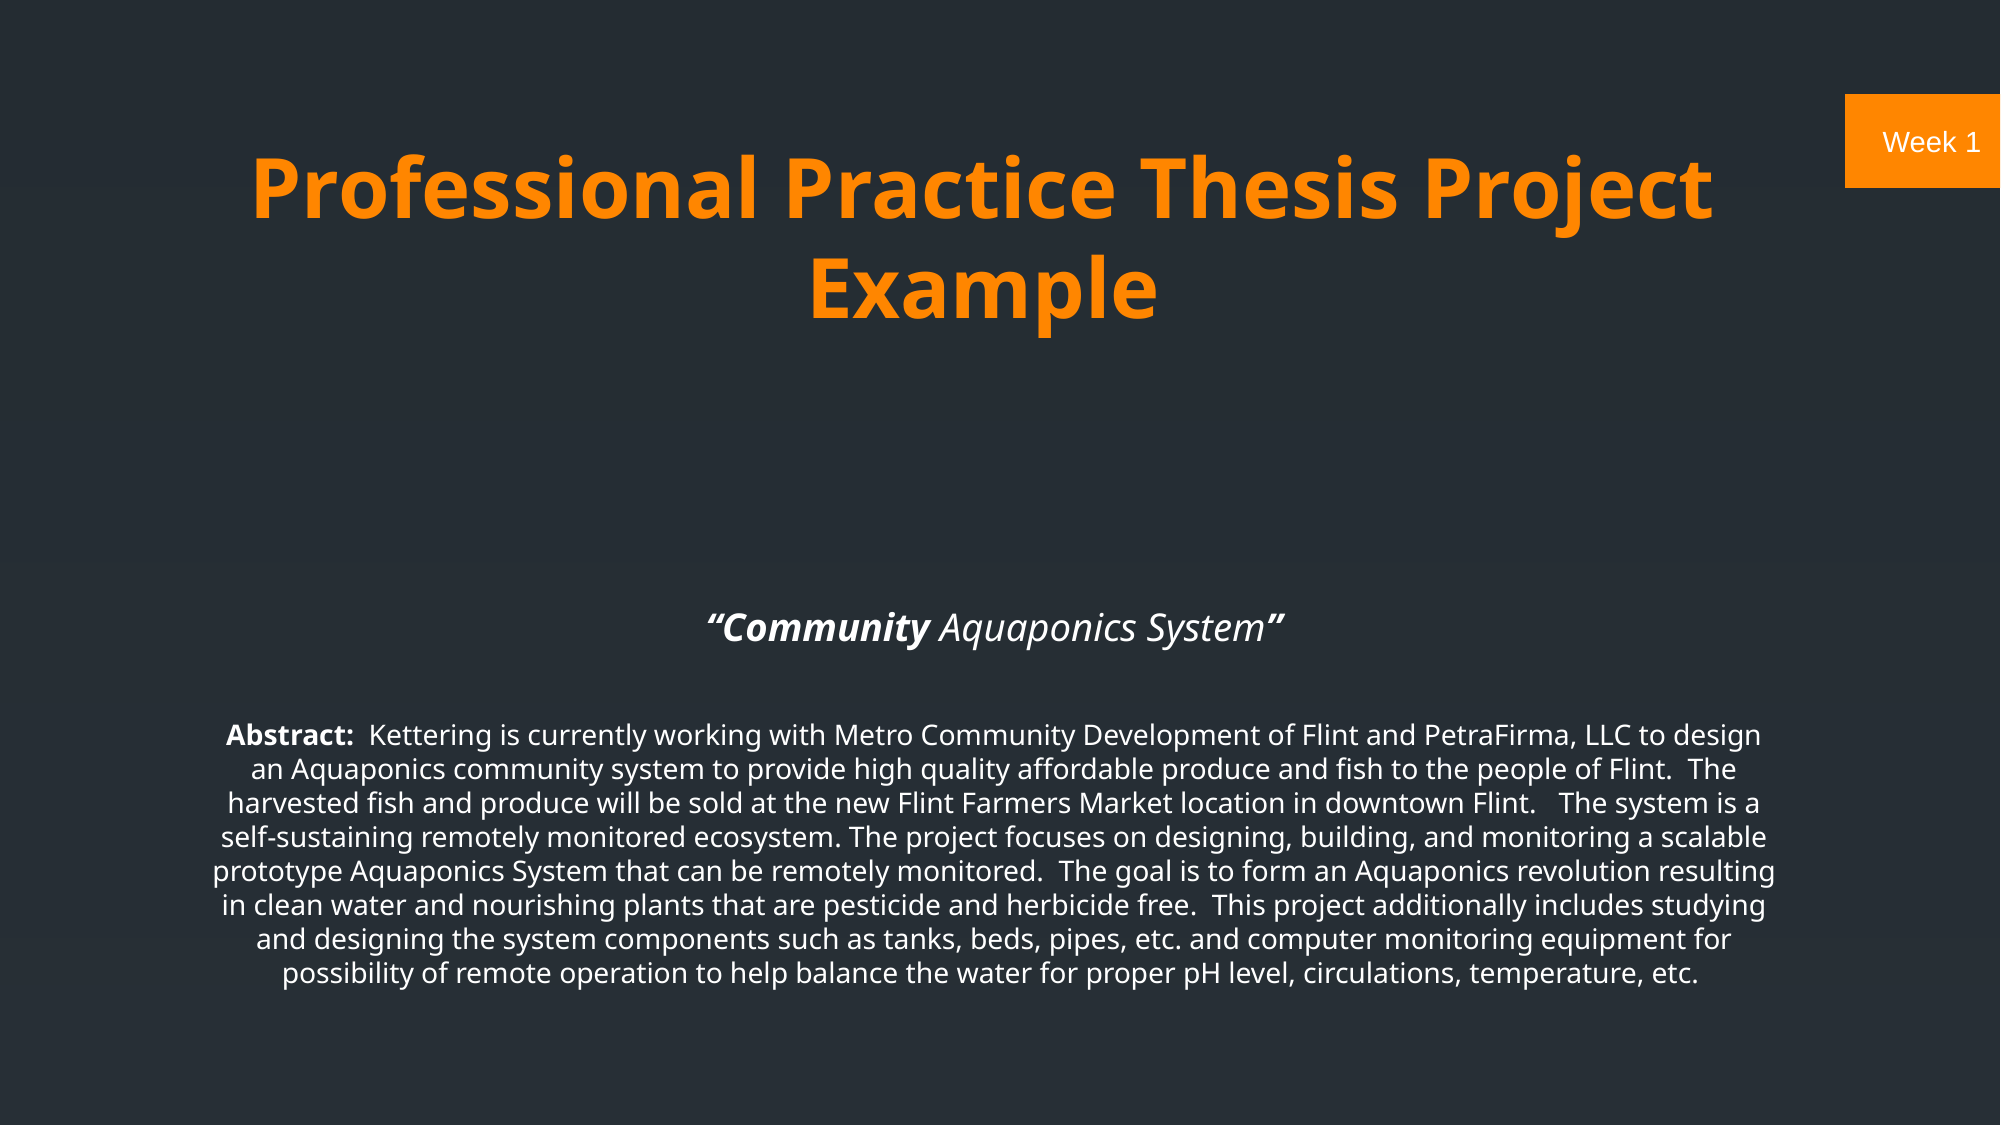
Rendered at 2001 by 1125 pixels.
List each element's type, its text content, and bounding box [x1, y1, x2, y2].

subtitle Professional Practice Thesis Project Example [111, 127, 1855, 252]
title “Community Aquaponics System” Abstract: Kettering is currently working with Metro Community Development of Flint and PetraFirma, LLC to design an Aquaponics community system to provide high quality affordable produce and fish to the people of Flint. The harvested fish and produce will be sold at the new Flint Farmers Market location in downtown Flint. The system is a self-sustaining remotely monitored ecosystem. The project focuses on designing, building, and monitoring a scalable prototype Aquaponics System that can be remotely monitored. The goal is to form an Aquaponics revolution resulting in clean water and nourishing plants that are pesticide and herbicide free. This project additionally includes studying and designing the system components such as tanks, beds, pipes, etc. and computer monitoring equipment for possibility of remote operation to help balance the water for proper pH level, circulations, temperature, etc. [193, 570, 1794, 997]
